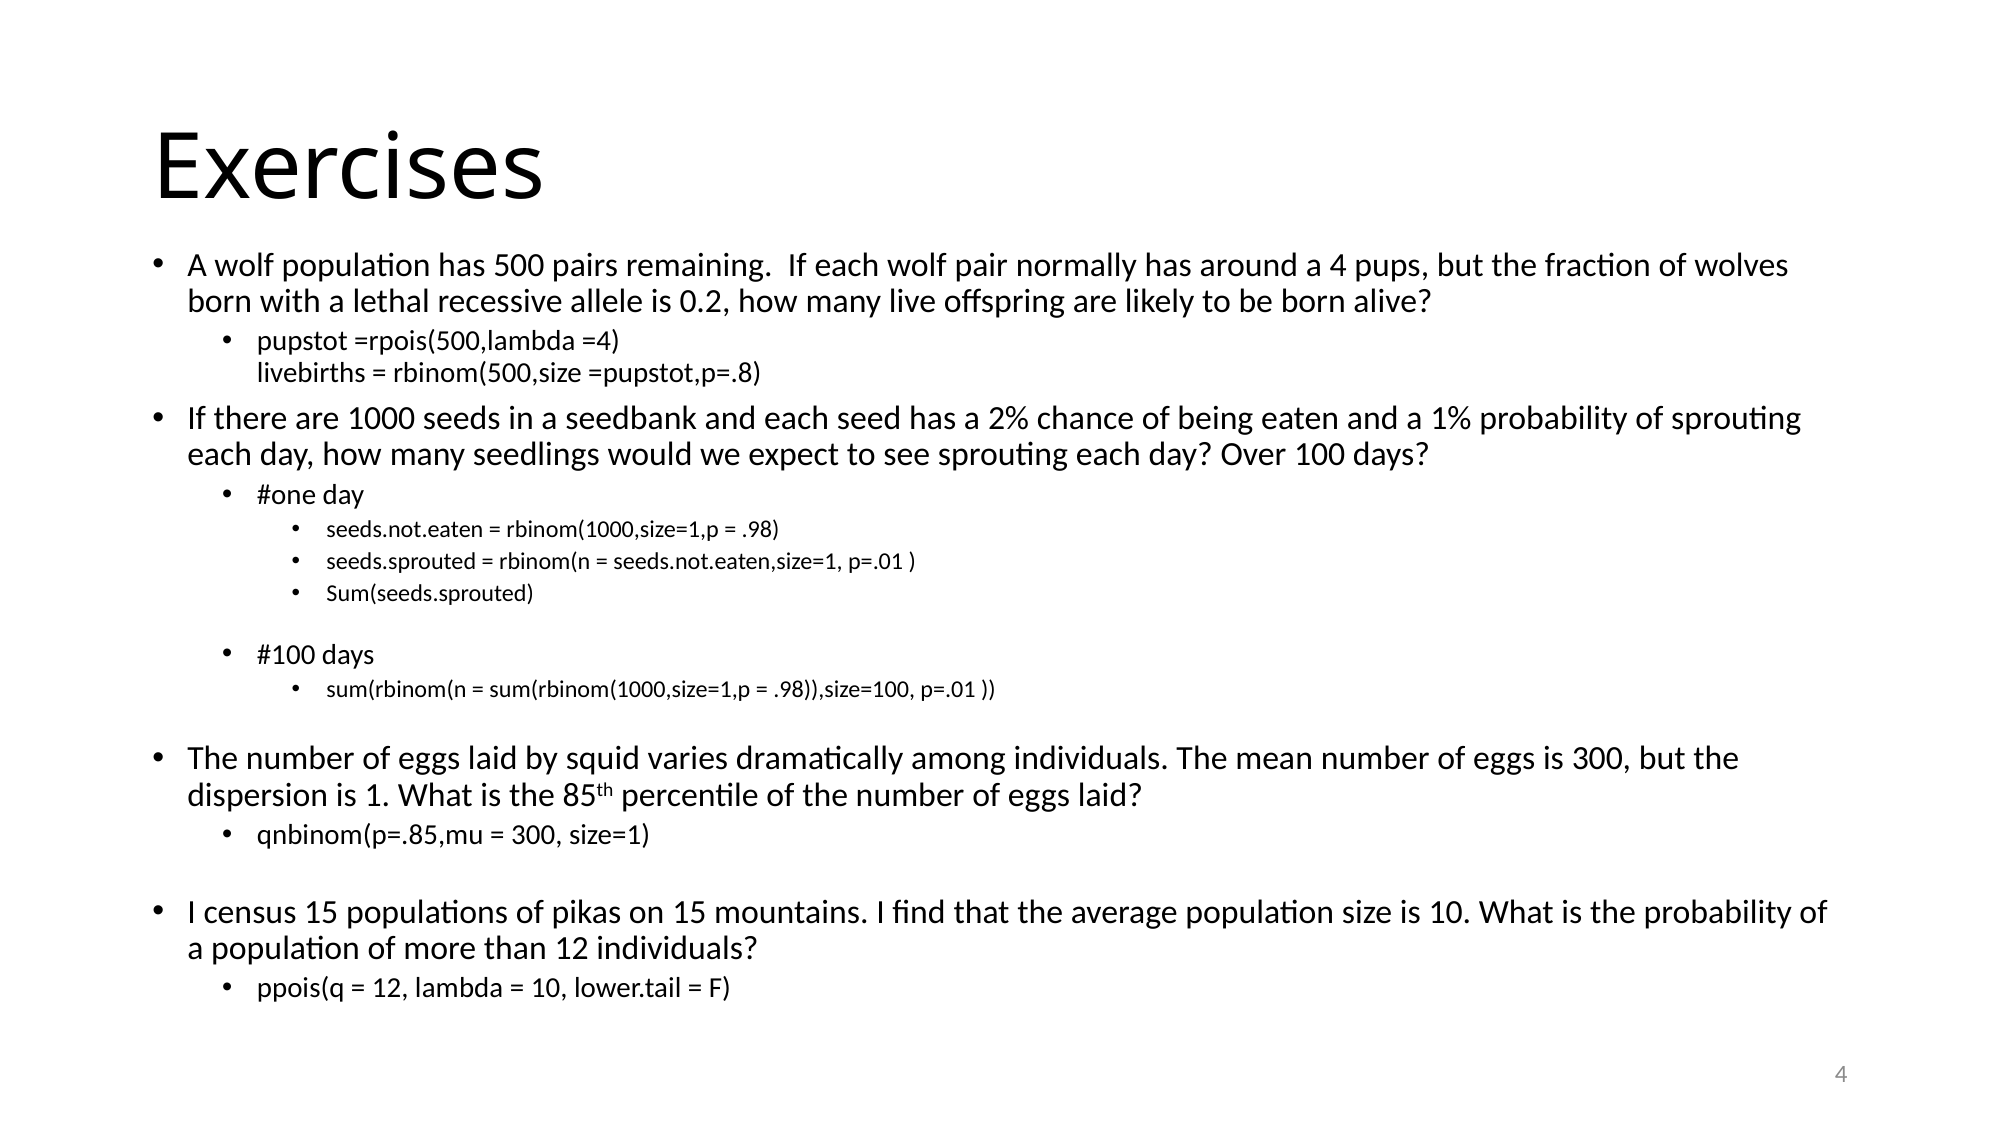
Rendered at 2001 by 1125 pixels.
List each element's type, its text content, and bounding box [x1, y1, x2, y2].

slide_number 4 [1412, 1042, 1863, 1103]
list A wolf population has 500 pairs remaining. If each wolf pair normally has around a 4 pups, but the fraction of wolves born with a lethal recessive allele is 0.2, how many live offspring are likely to be born alive? pupstot =rpois(500,lambda =4) livebirths = rbinom(500,size =pupstot,p=.8) If there are 1000 seeds in a seedbank and each seed has a 2% chance of being eaten and a 1% probability of sprouting each day, how many seedlings would we expect to see sprouting each day? Over 100 days? #one day seeds.not.eaten = rbinom(1000,size=1,p = .98) seeds.sprouted = rbinom(n = seeds.not.eaten,size=1, p=.01 ) Sum(seeds.sprouted) #100 days sum(rbinom(n = sum(rbinom(1000,size=1,p = .98)),size=100, p=.01 )) The number of eggs laid by squid varies dramatically among individuals. The mean number of eggs is 300, but the dispersion is 1. What is the 85th percentile of the number of eggs laid? qnbinom(p=.85,mu = 300, size=1) I census 15 populations of pikas on 15 mountains. I find that the average population size is 10. What is the probability of a population of more than 12 individuals? ppois(q = 12, lambda = 10, lower.tail = F) [137, 239, 1863, 1014]
title Exercises [137, 59, 1863, 239]
